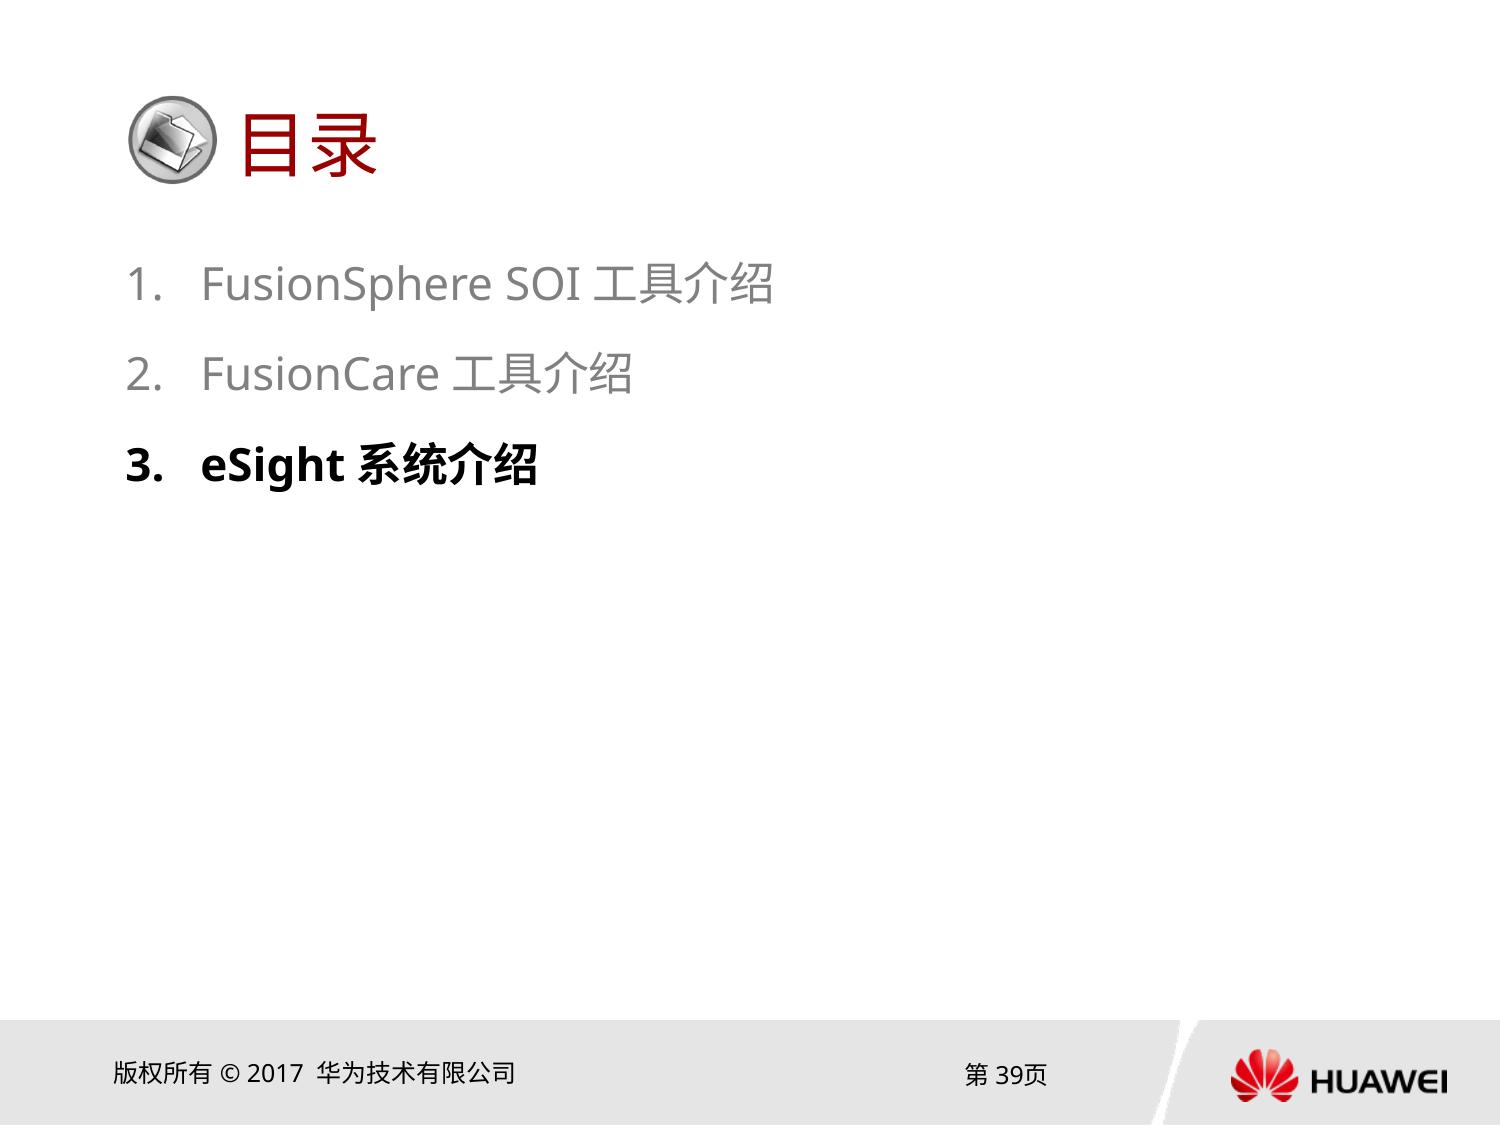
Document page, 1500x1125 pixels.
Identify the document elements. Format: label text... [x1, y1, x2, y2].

picture [0, 1020, 1500, 1125]
picture [121, 88, 224, 191]
list FusionSphere SOI工具介绍 FusionCare工具介绍 eSight系统介绍 [111, 225, 1412, 870]
